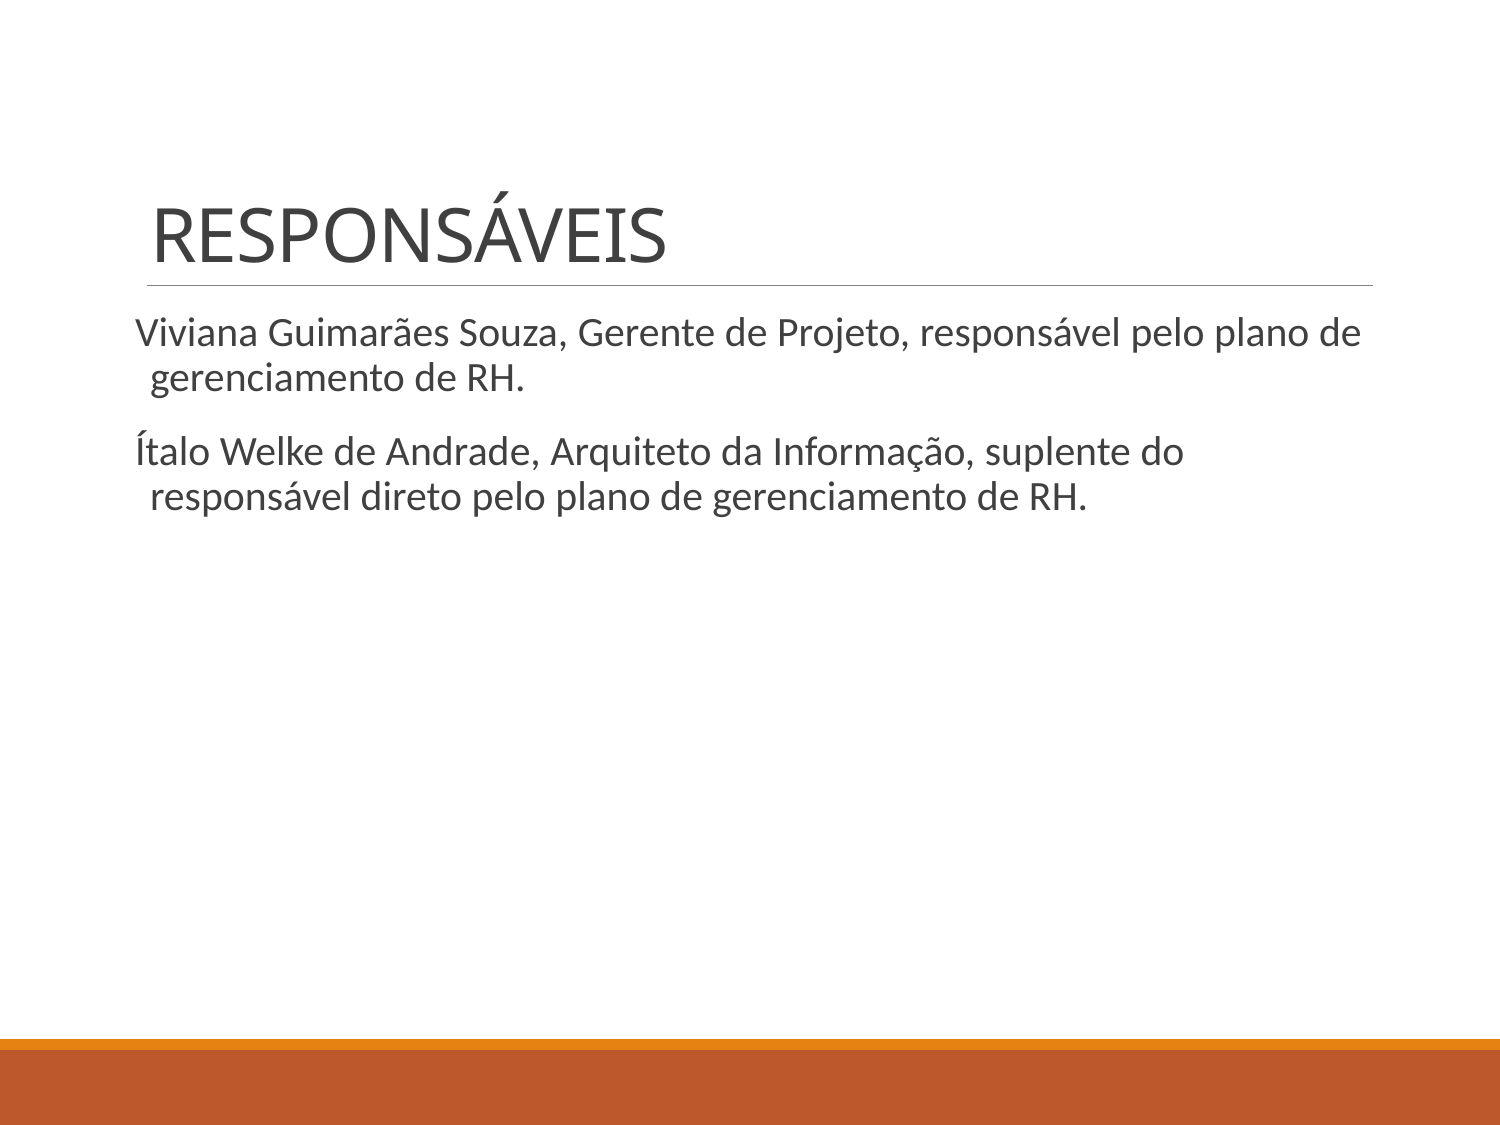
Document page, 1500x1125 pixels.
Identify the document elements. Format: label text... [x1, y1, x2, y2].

title RESPONSÁVEIS [135, 47, 1373, 285]
list Viviana Guimarães Souza, Gerente de Projeto, responsável pelo plano de gerenciamento de RH. Ítalo Welke de Andrade, Arquiteto da Informação, suplente do responsável direto pelo plano de gerenciamento de RH. [135, 302, 1373, 963]
